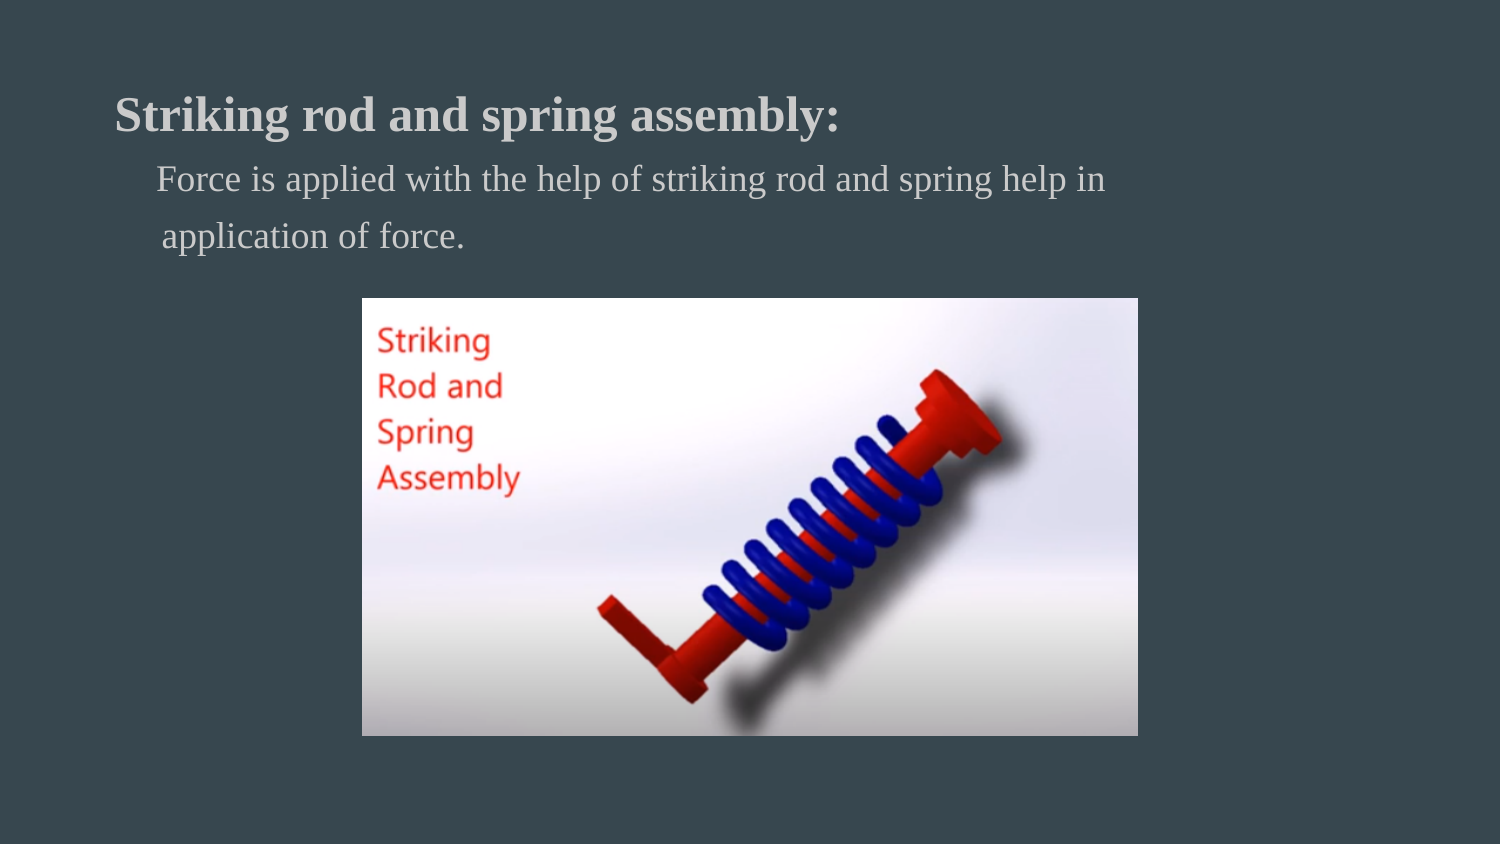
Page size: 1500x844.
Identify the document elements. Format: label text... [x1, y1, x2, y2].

text_box Striking rod and spring assembly: Force is applied with the help of striking rod and spring help in application of force. [103, 82, 1413, 758]
picture [361, 298, 1139, 736]
